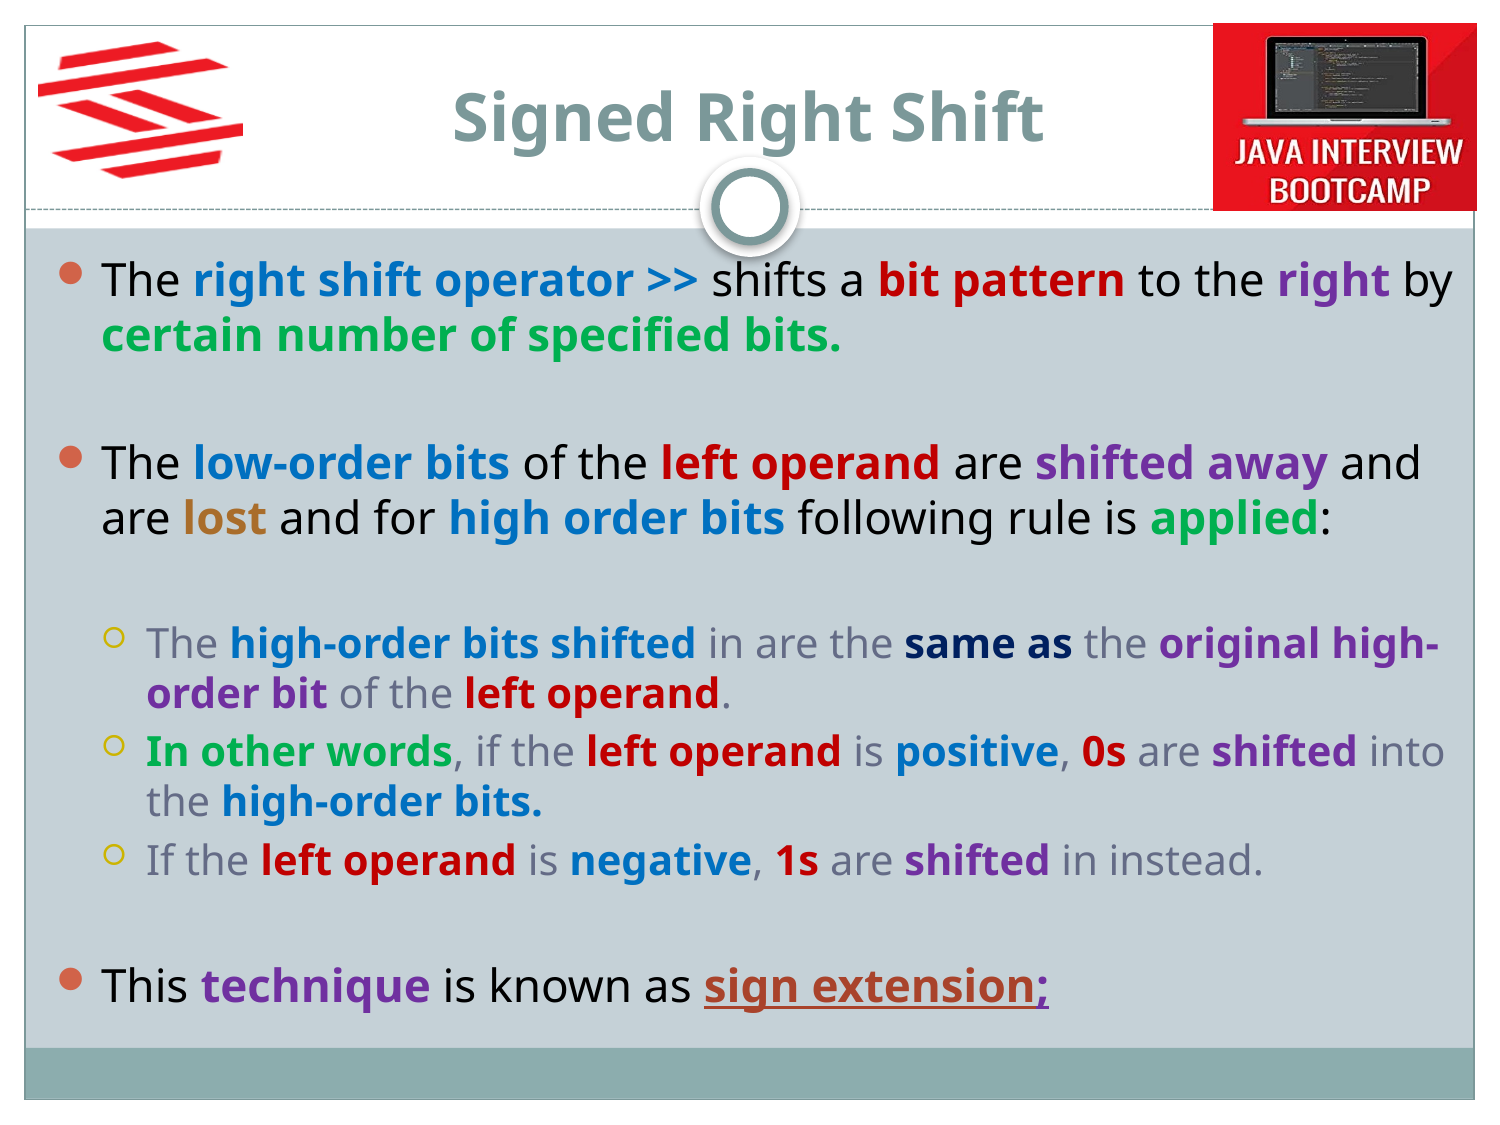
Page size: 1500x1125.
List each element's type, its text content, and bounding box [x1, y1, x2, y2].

list The right shift operator >> shifts a bit pattern to the right by certain number of specified bits. The low-order bits of the left operand are shifted away and are lost and for high order bits following rule is applied: The high-order bits shifted in are the same as the original high-order bit of the left operand. In other words, if the left operand is positive, 0s are shifted into the high-order bits. If the left operand is negative, 1s are shifted in instead. This technique is known as sign extension; [41, 243, 1471, 1125]
picture [37, 40, 243, 185]
title Signed Right Shift [237, 37, 1206, 162]
picture [1213, 23, 1477, 212]
